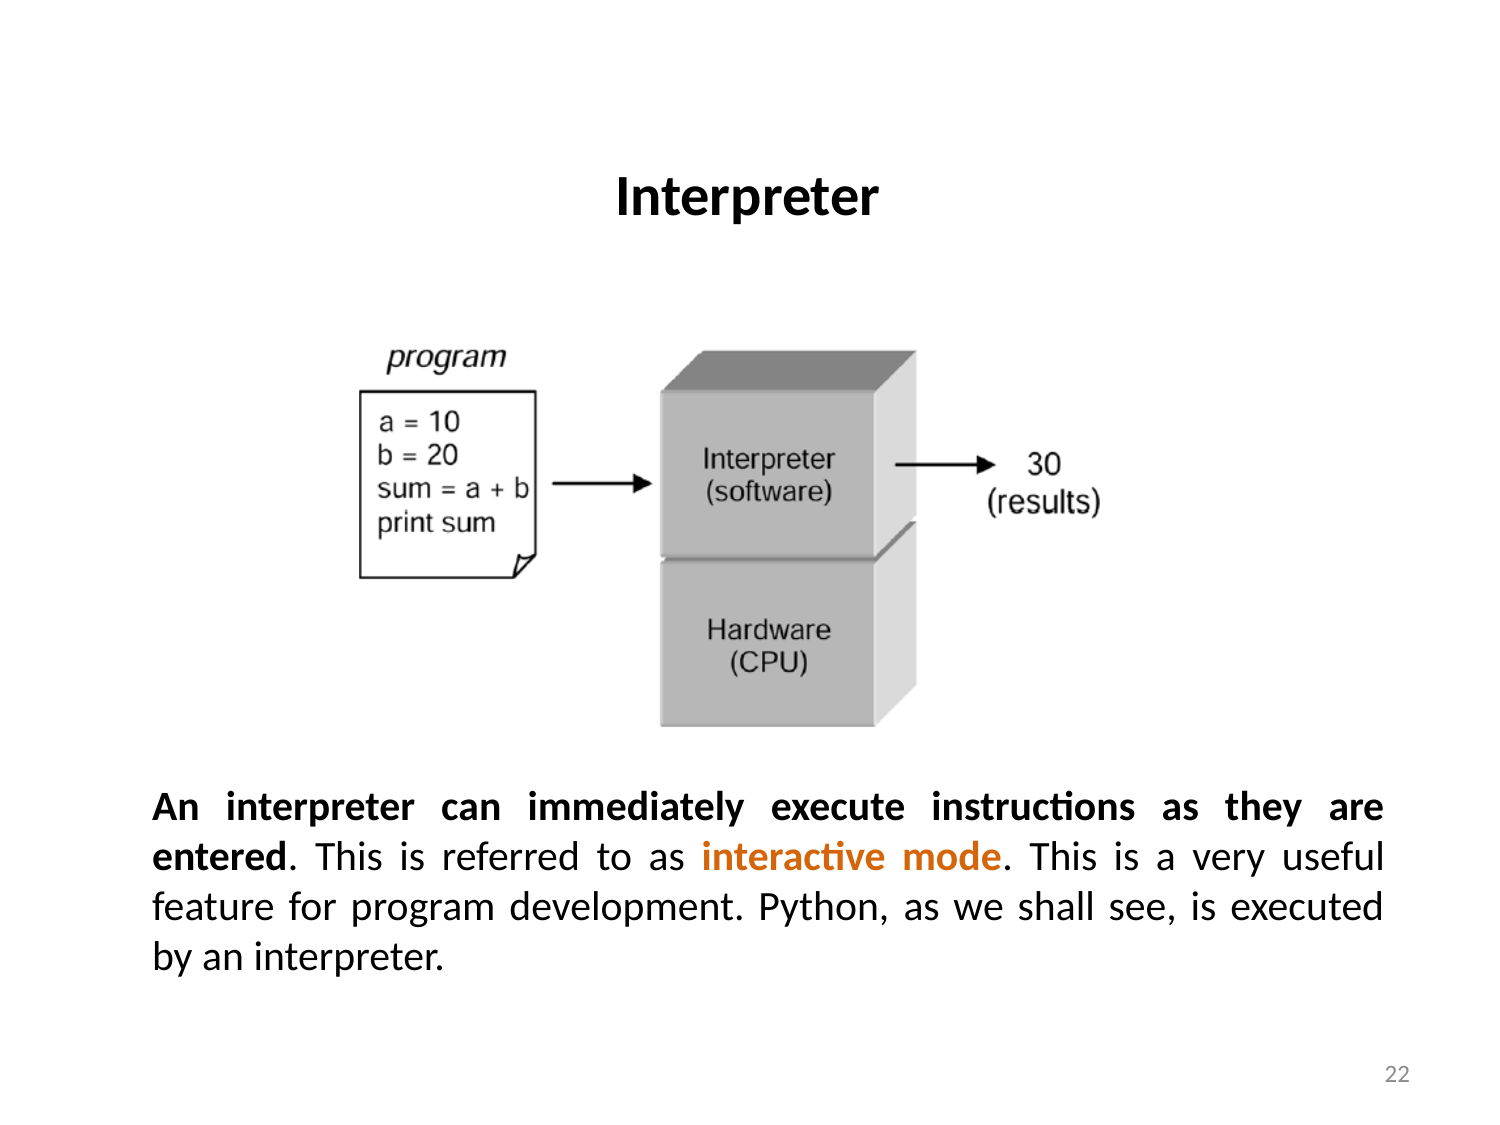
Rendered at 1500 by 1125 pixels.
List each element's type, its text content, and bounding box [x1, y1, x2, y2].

text_box Interpreter [600, 149, 896, 235]
slide_number 22 [1074, 1042, 1425, 1103]
text_box An interpreter can immediately execute instructions as they are entered. This is referred to as interactive mode. This is a very useful feature for program development. Python, as we shall see, is executed by an interpreter. [137, 771, 1400, 987]
subtitle [99, 137, 1388, 260]
picture [324, 312, 1130, 748]
